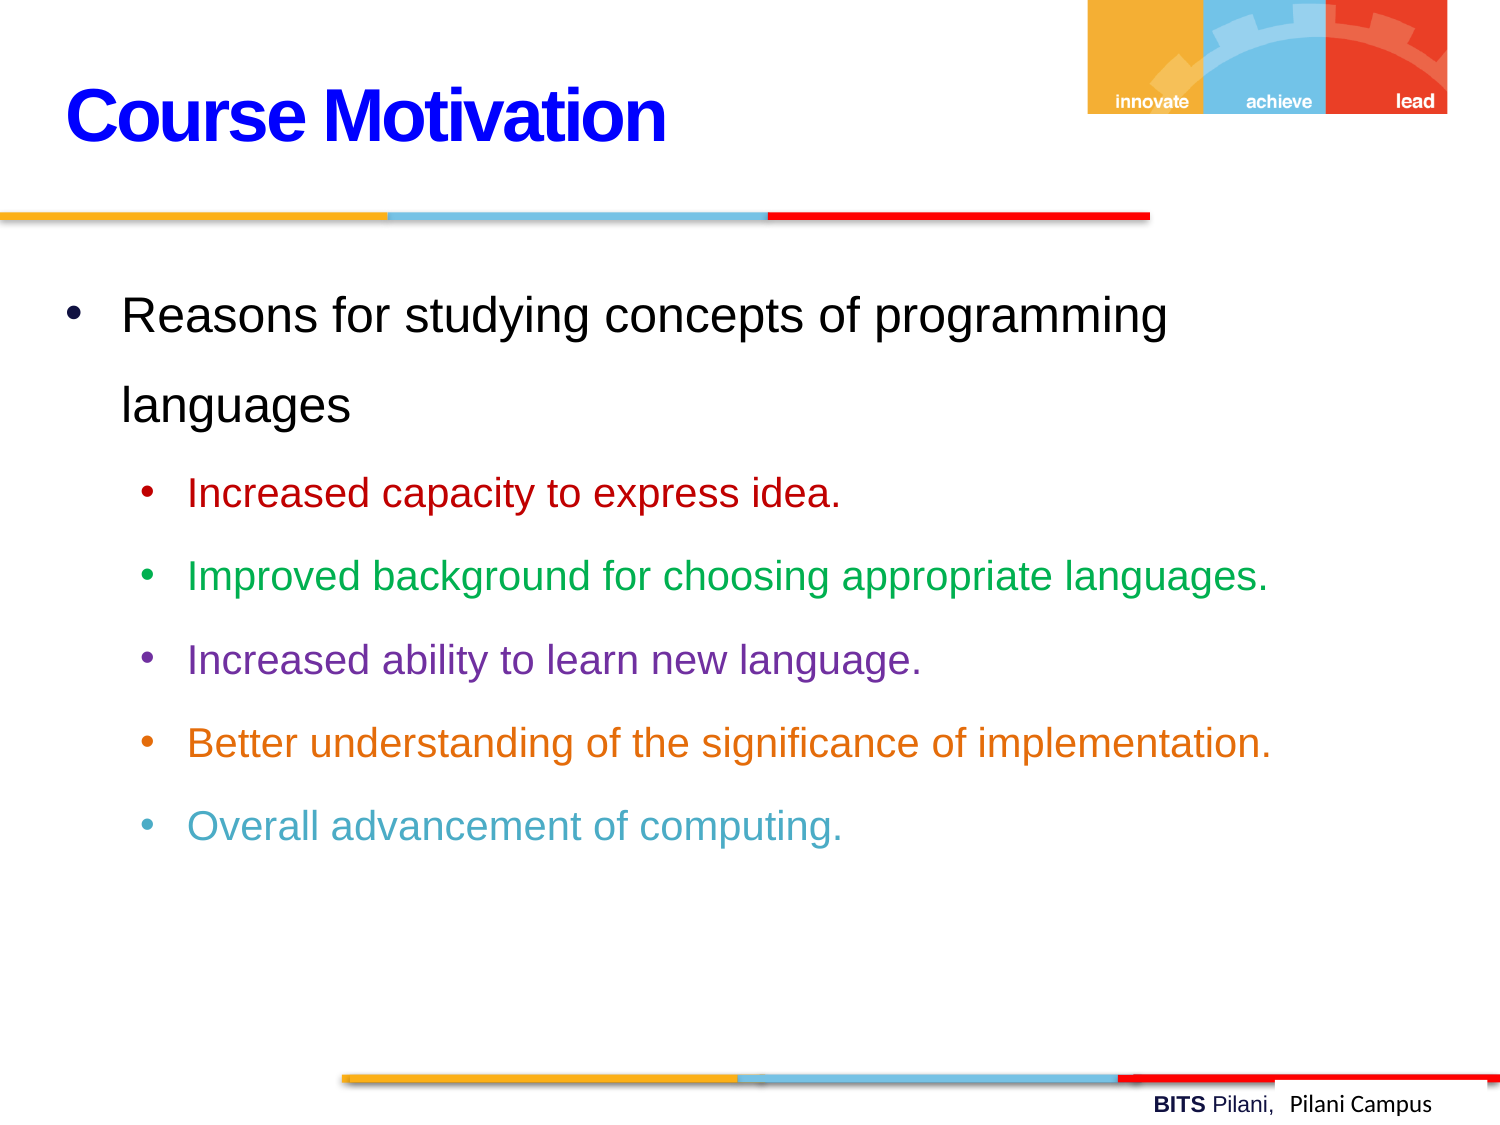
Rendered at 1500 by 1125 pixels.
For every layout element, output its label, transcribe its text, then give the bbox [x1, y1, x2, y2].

list Course Motivation [50, 24, 1088, 213]
picture [1087, 0, 1448, 114]
text_box Pilani Campus [1274, 1079, 1488, 1125]
list Reasons for studying concepts of programming languages Increased capacity to express idea. Improved background for choosing appropriate languages. Increased ability to learn new language. Better understanding of the significance of implementation. Overall advancement of computing. [50, 245, 1400, 988]
